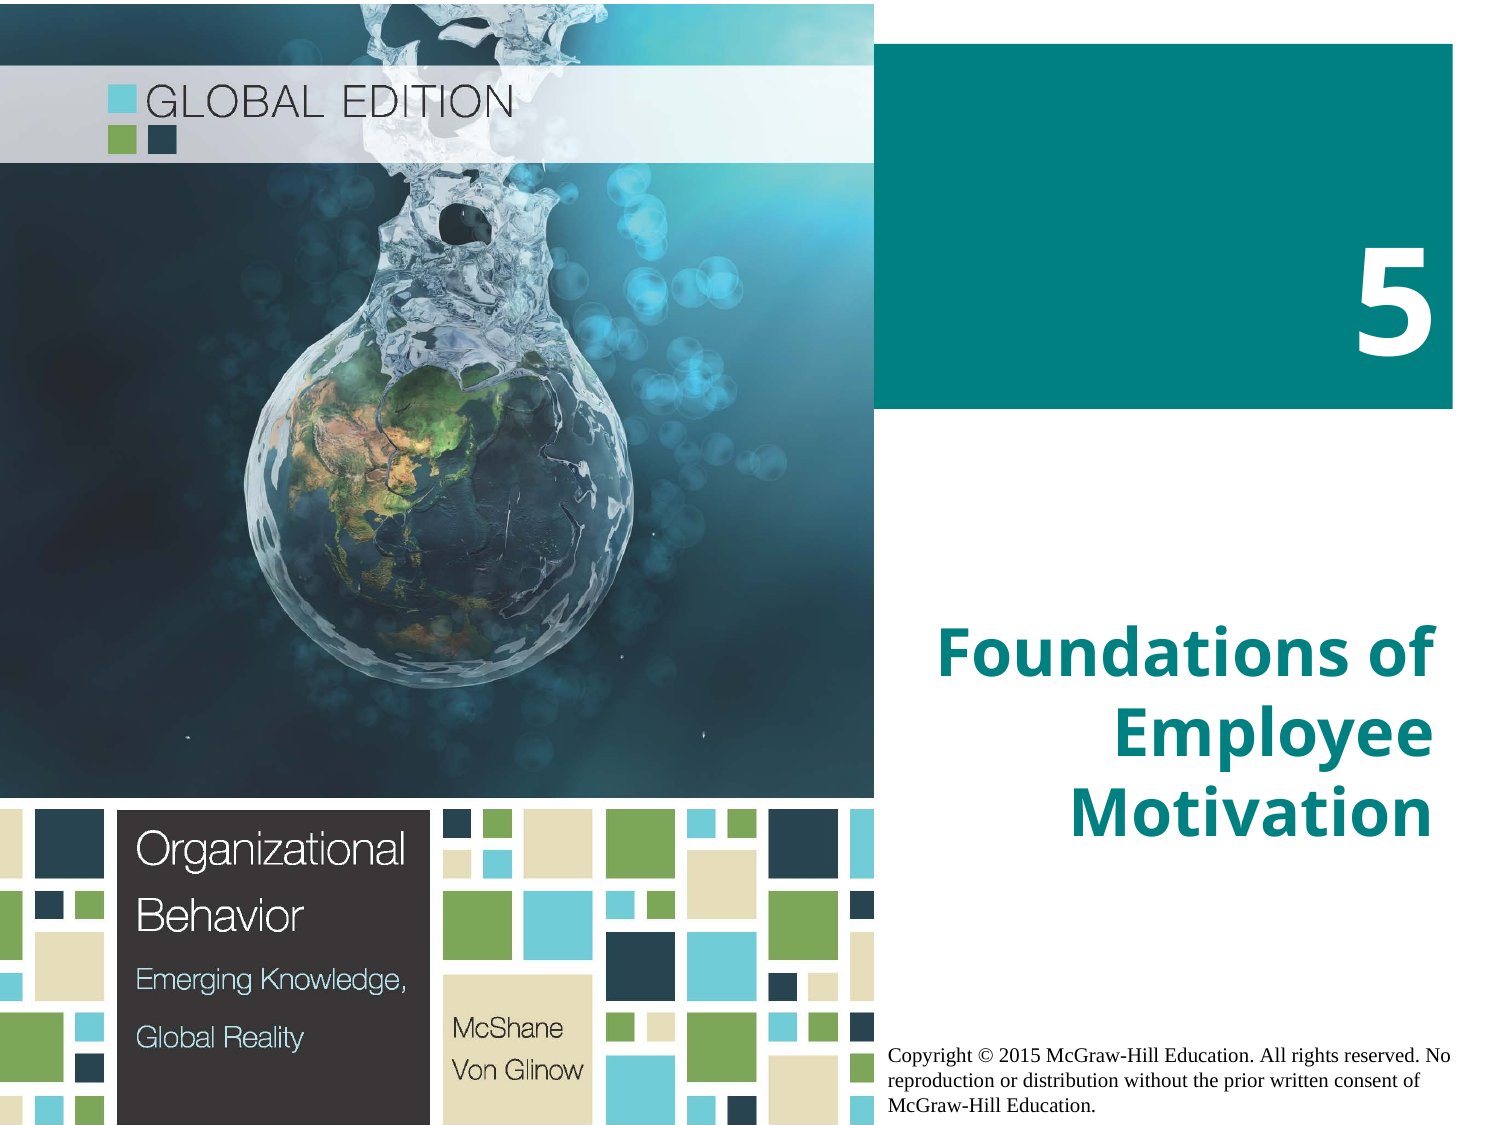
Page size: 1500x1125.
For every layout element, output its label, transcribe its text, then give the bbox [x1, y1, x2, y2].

picture [0, 3, 874, 1125]
text_box Copyright © 2015 McGraw-Hill Education. All rights reserved. No reproduction or distribution without the prior written consent of McGraw-Hill Education. [874, 1034, 1500, 1124]
title Foundations of Employee Motivation [874, 408, 1450, 858]
